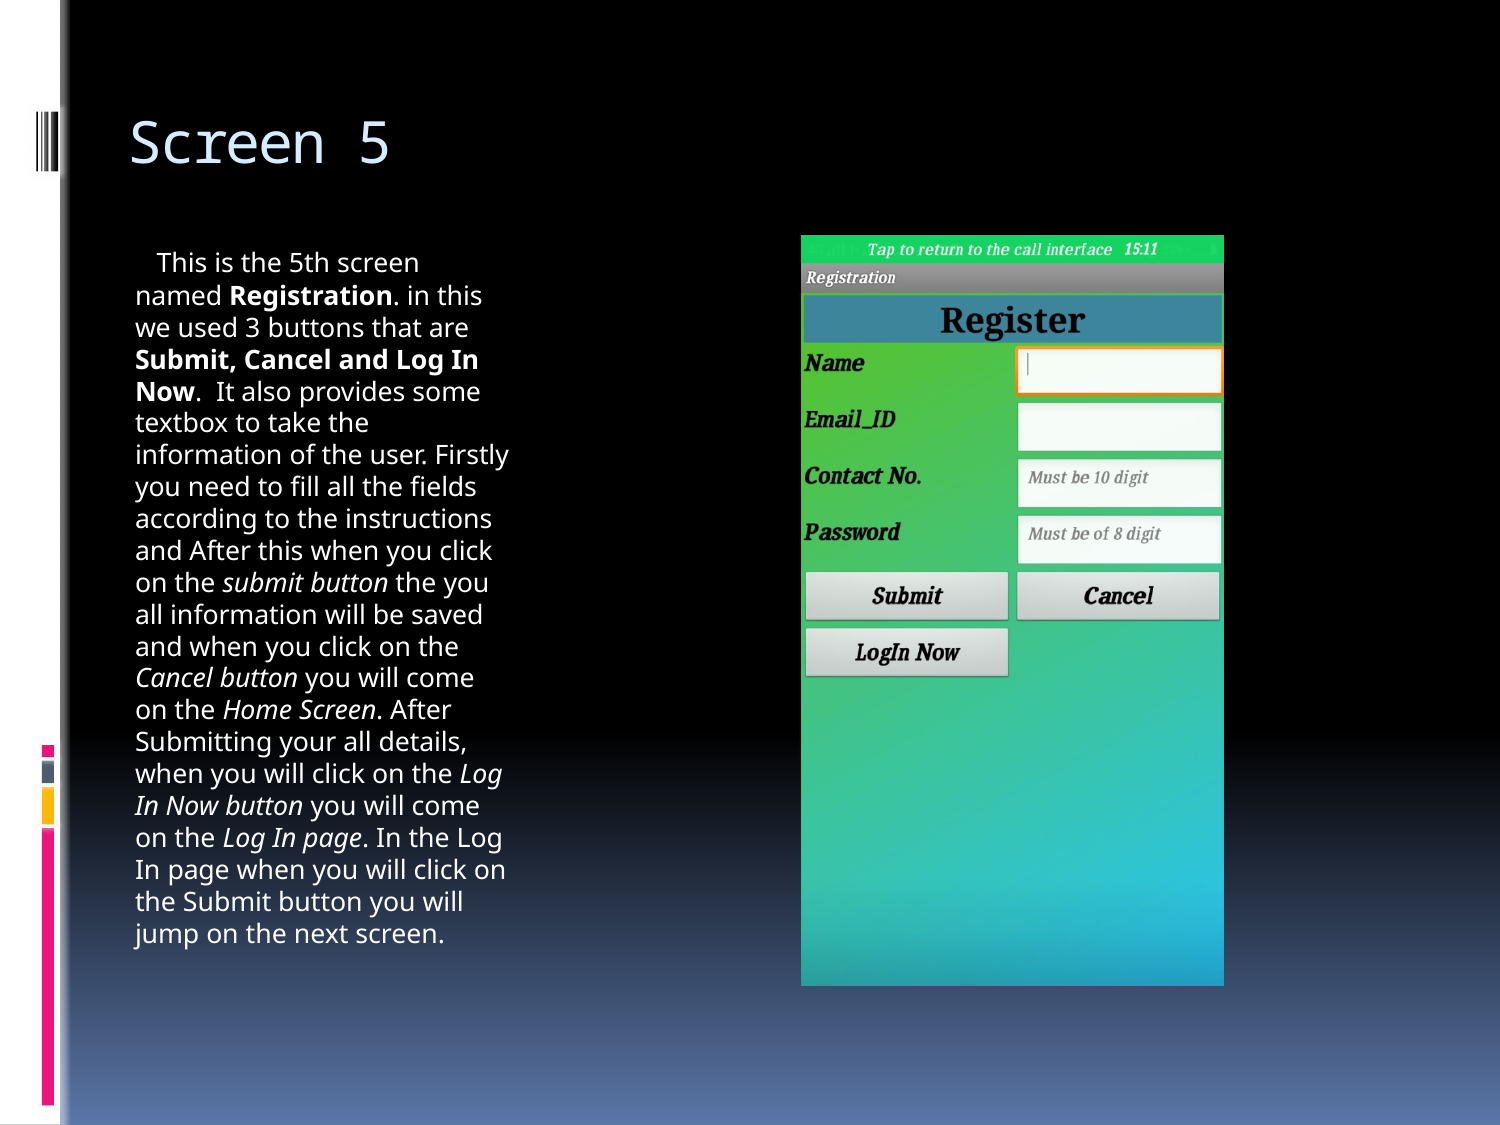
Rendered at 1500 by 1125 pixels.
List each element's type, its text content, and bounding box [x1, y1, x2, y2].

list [801, 234, 1224, 986]
title Screen 5 [112, 44, 1463, 236]
list This is the 5th screen named Registration. in this we used 3 buttons that are Submit, Cancel and Log In Now. It also provides some textbox to take the information of the user. Firstly you need to fill all the fields according to the instructions and After this when you click on the submit button the you all information will be saved and when you click on the Cancel button you will come on the Home Screen. After Submitting your all details, when you will click on the Log In Now button you will come on the Log In page. In the Log In page when you will click on the Submit button you will jump on the next screen. [112, 235, 525, 986]
